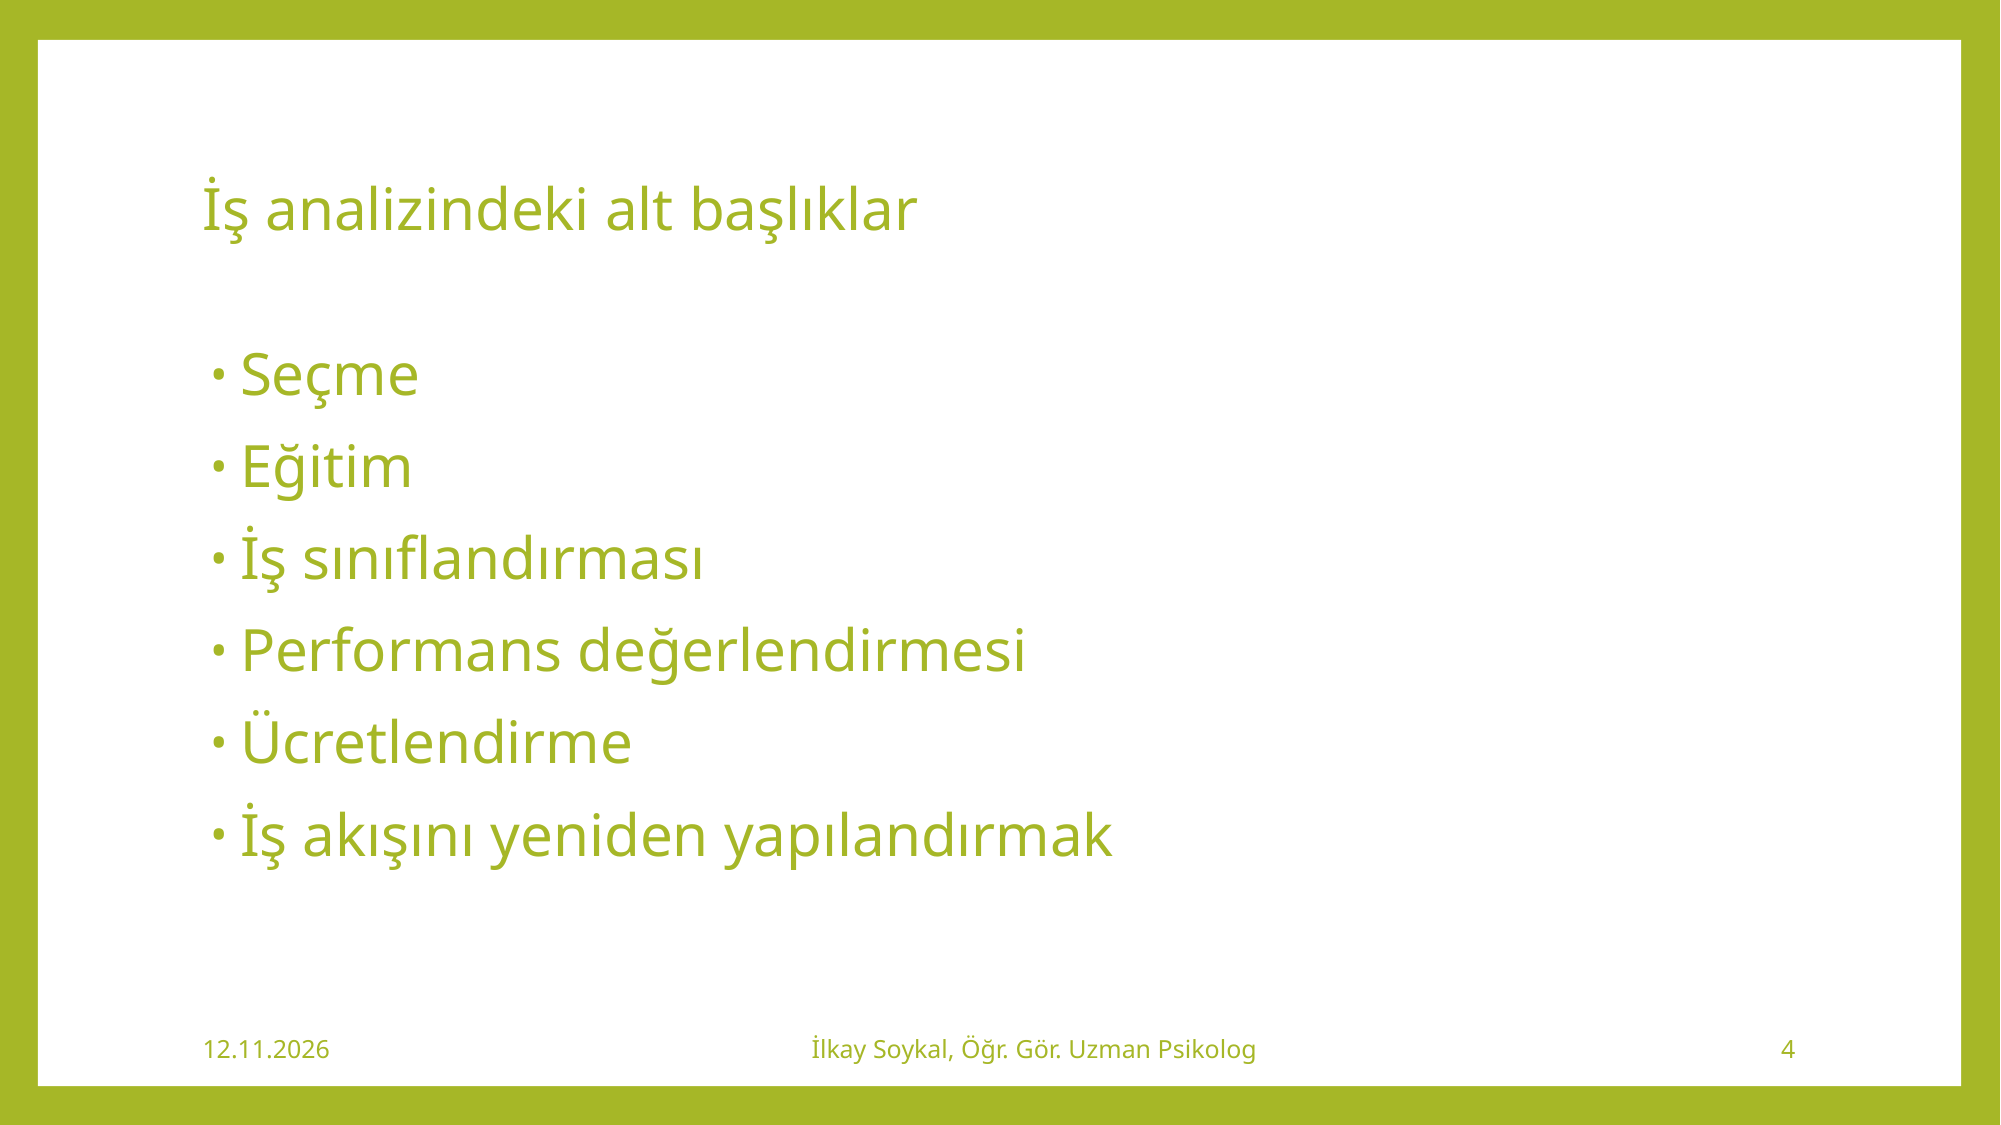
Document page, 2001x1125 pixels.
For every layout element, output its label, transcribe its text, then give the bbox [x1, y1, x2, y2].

footer İlkay Soykal, Öğr. Gör. Uzman Psikolog [647, 1020, 1422, 1081]
list Seçme Eğitim İş sınıflandırması Performans değerlendirmesi Ücretlendirme İş akışını yeniden yapılandırmak [187, 337, 1808, 1000]
slide_number 4 [1530, 1020, 1811, 1081]
title İş analizindeki alt başlıklar [187, 99, 1808, 323]
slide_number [187, 1020, 570, 1081]
